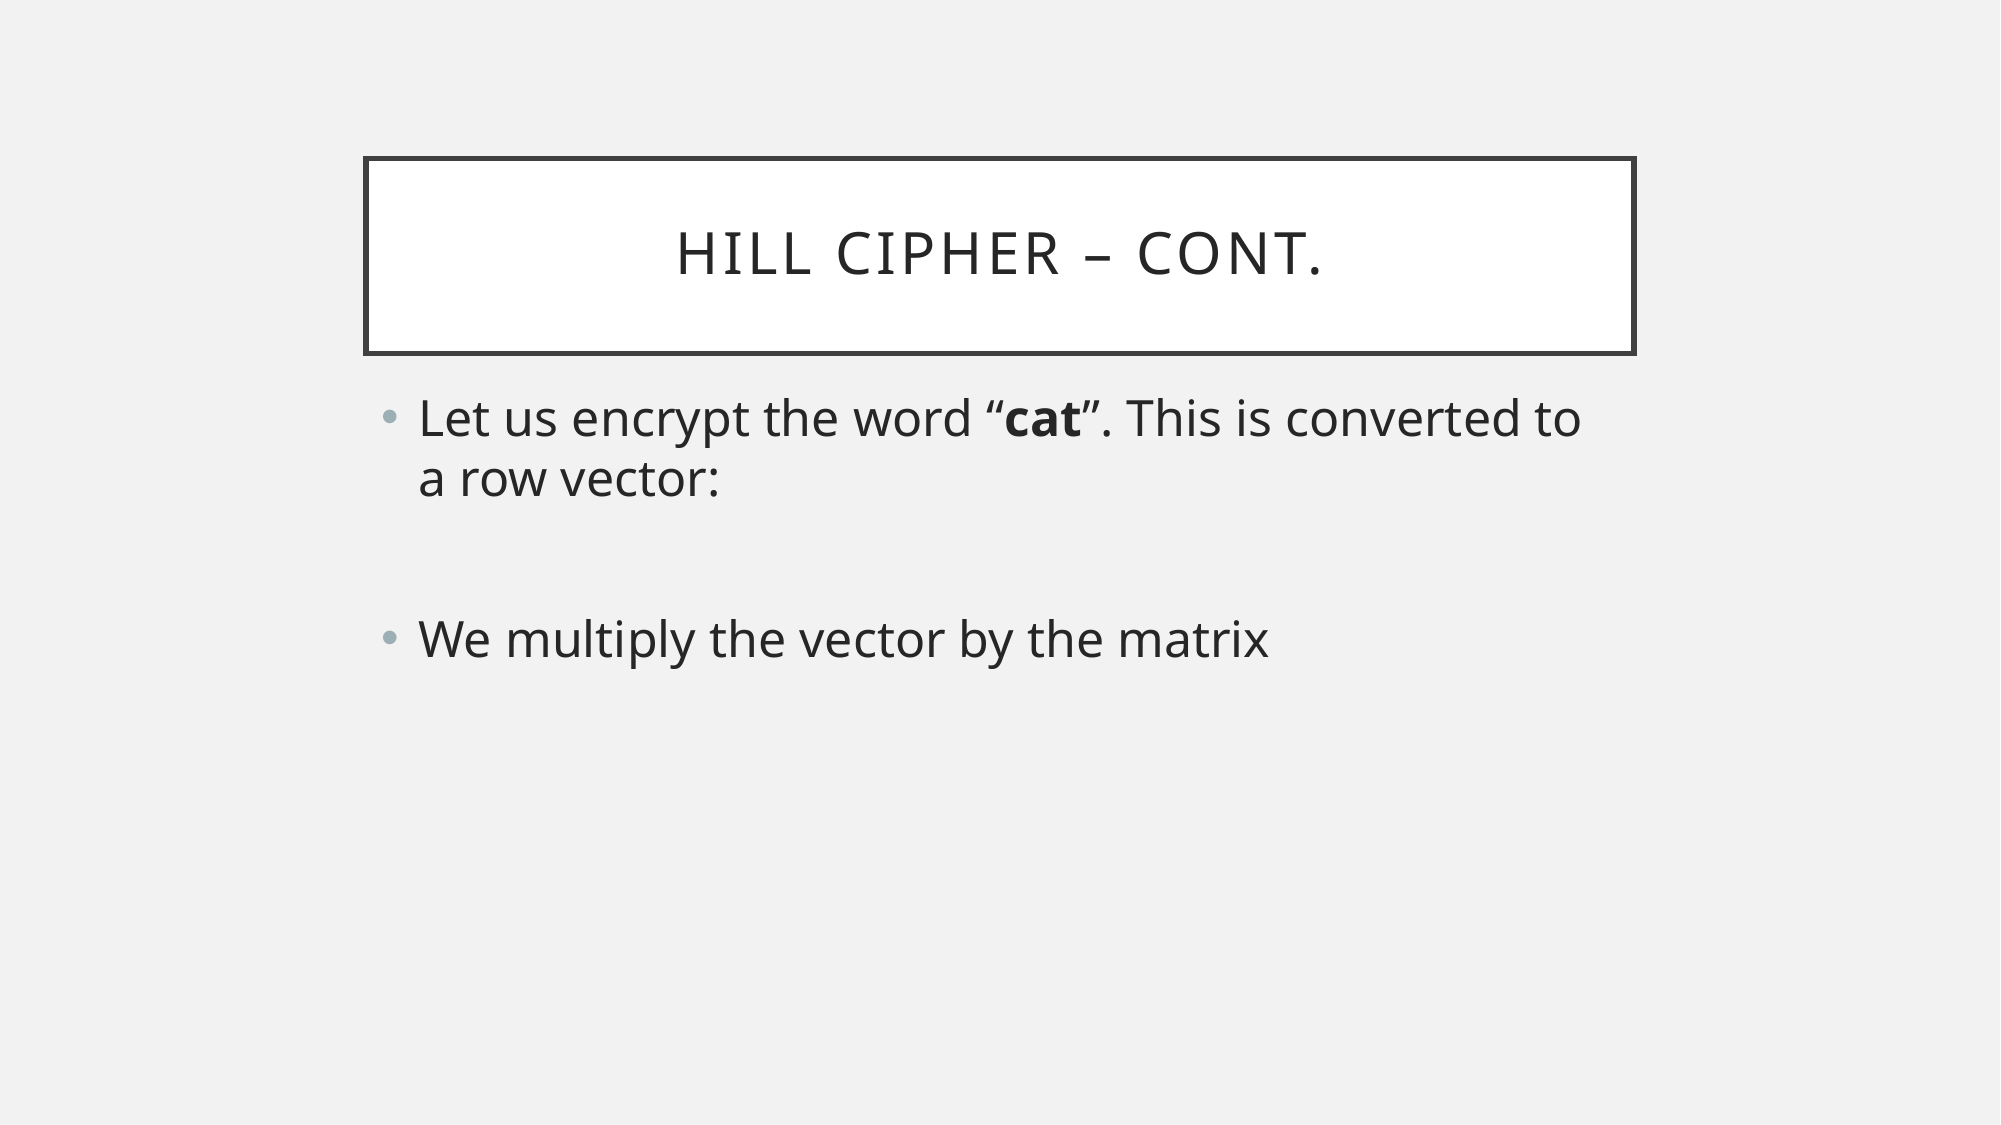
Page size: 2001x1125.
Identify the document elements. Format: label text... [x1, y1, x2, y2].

title Hill cipher – cont. [363, 156, 1637, 356]
